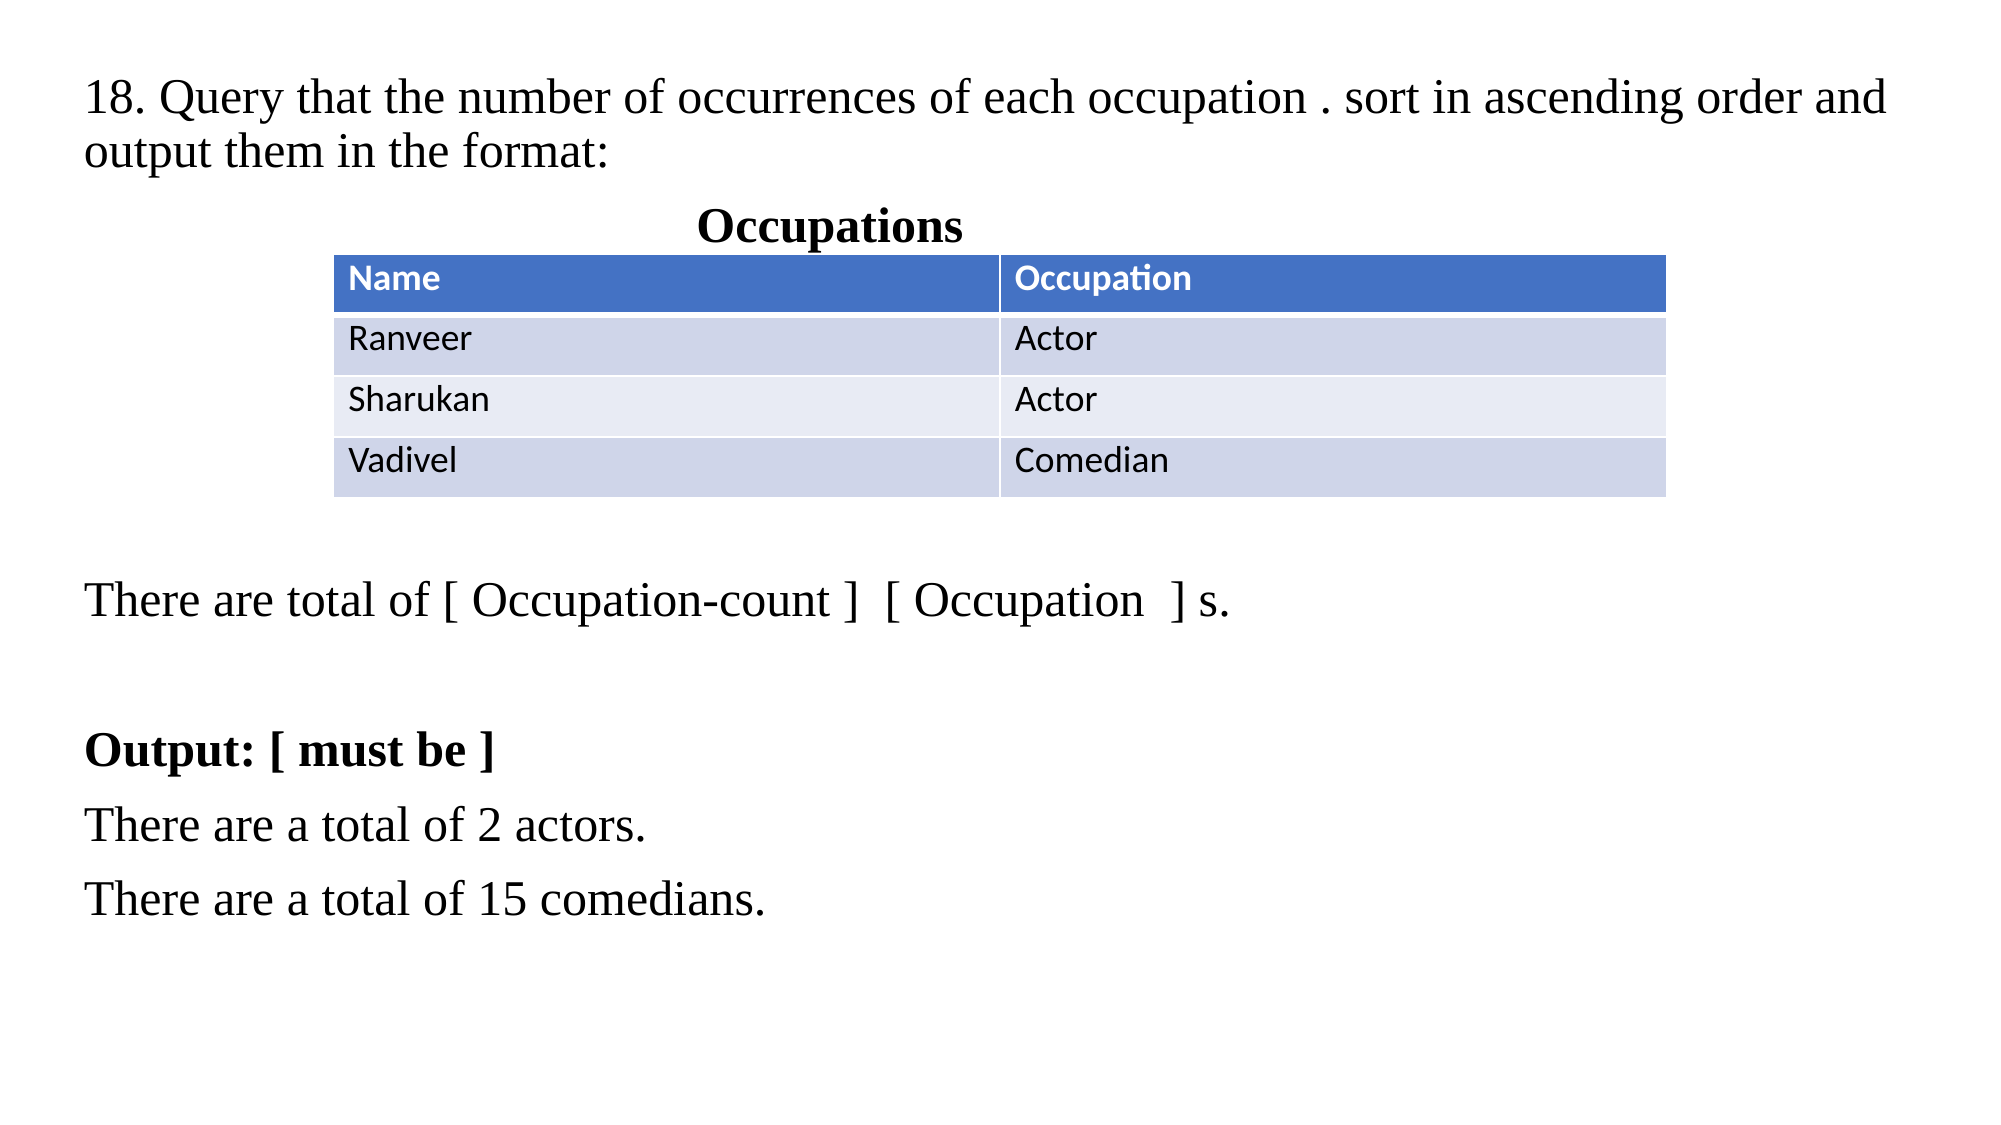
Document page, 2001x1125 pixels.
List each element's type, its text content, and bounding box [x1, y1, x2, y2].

table_cell Sharukan [334, 377, 999, 436]
list 18. Query that the number of occurrences of each occupation . sort in ascending order and output them in the format: Occupations There are total of [ Occupation-count ] [ Occupation ] s. Output: [ must be ] There are a total of 2 actors. There are a total of 15 comedians. [68, 62, 1932, 1063]
table_cell Ranveer [334, 318, 999, 375]
table_header Name [334, 255, 999, 312]
table_header Occupation [1001, 255, 1666, 312]
table_cell Actor [1001, 318, 1666, 375]
table_cell Vadivel [334, 438, 999, 497]
table_cell Actor [1001, 377, 1666, 436]
table_cell Comedian [1001, 438, 1666, 497]
